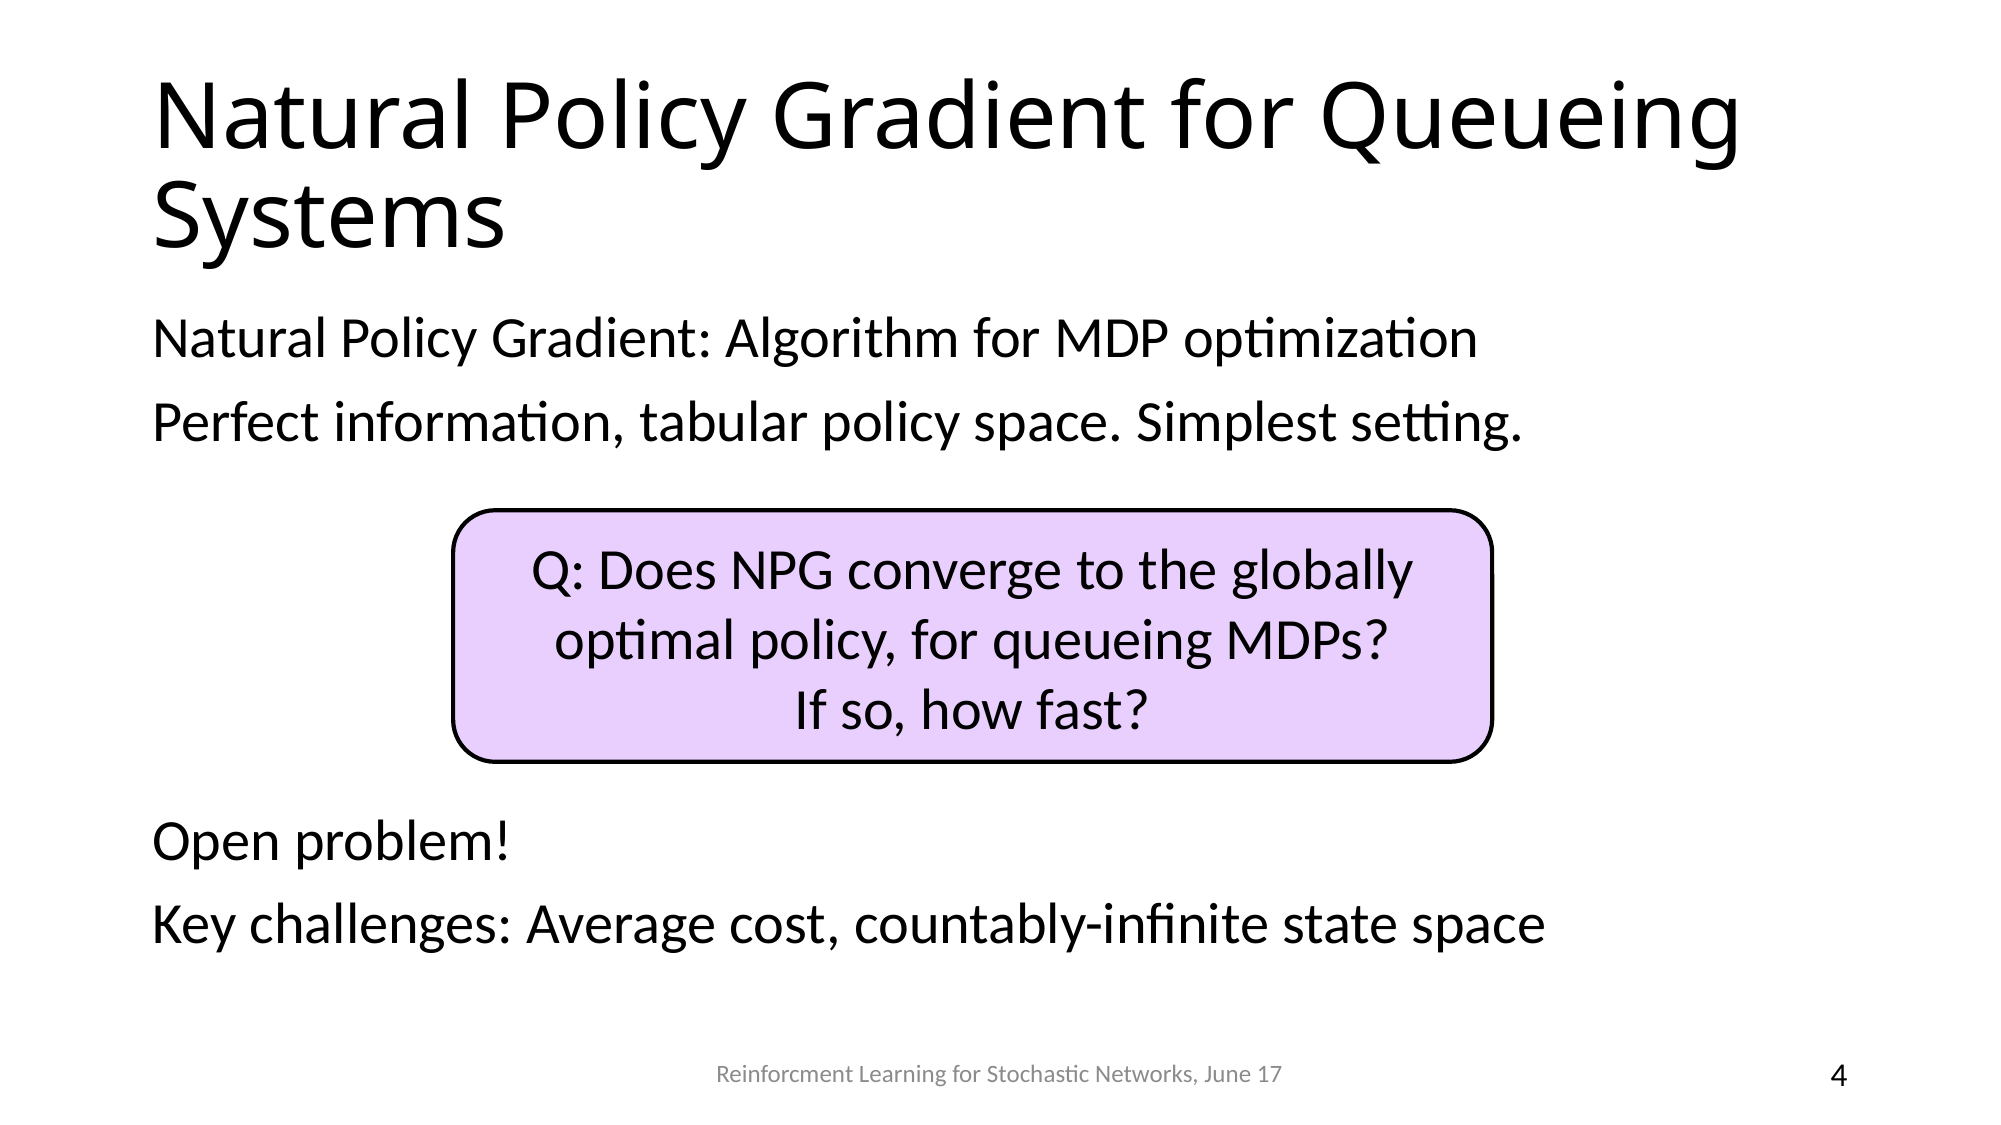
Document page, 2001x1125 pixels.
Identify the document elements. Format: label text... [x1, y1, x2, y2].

slide_number 4 [1412, 1042, 1863, 1103]
list Natural Policy Gradient: Algorithm for MDP optimization Perfect information, tabular policy space. Simplest setting. Open problem! Key challenges: Average cost, countably-infinite state space [137, 299, 1863, 1014]
text_box Q: Does NPG converge to the globally optimal policy, for queueing MDPs? If so, how fast? [452, 509, 1494, 763]
footer Reinforcment Learning for Stochastic Networks, June 17 [662, 1042, 1338, 1103]
title Natural Policy Gradient for Queueing Systems [137, 59, 1863, 278]
